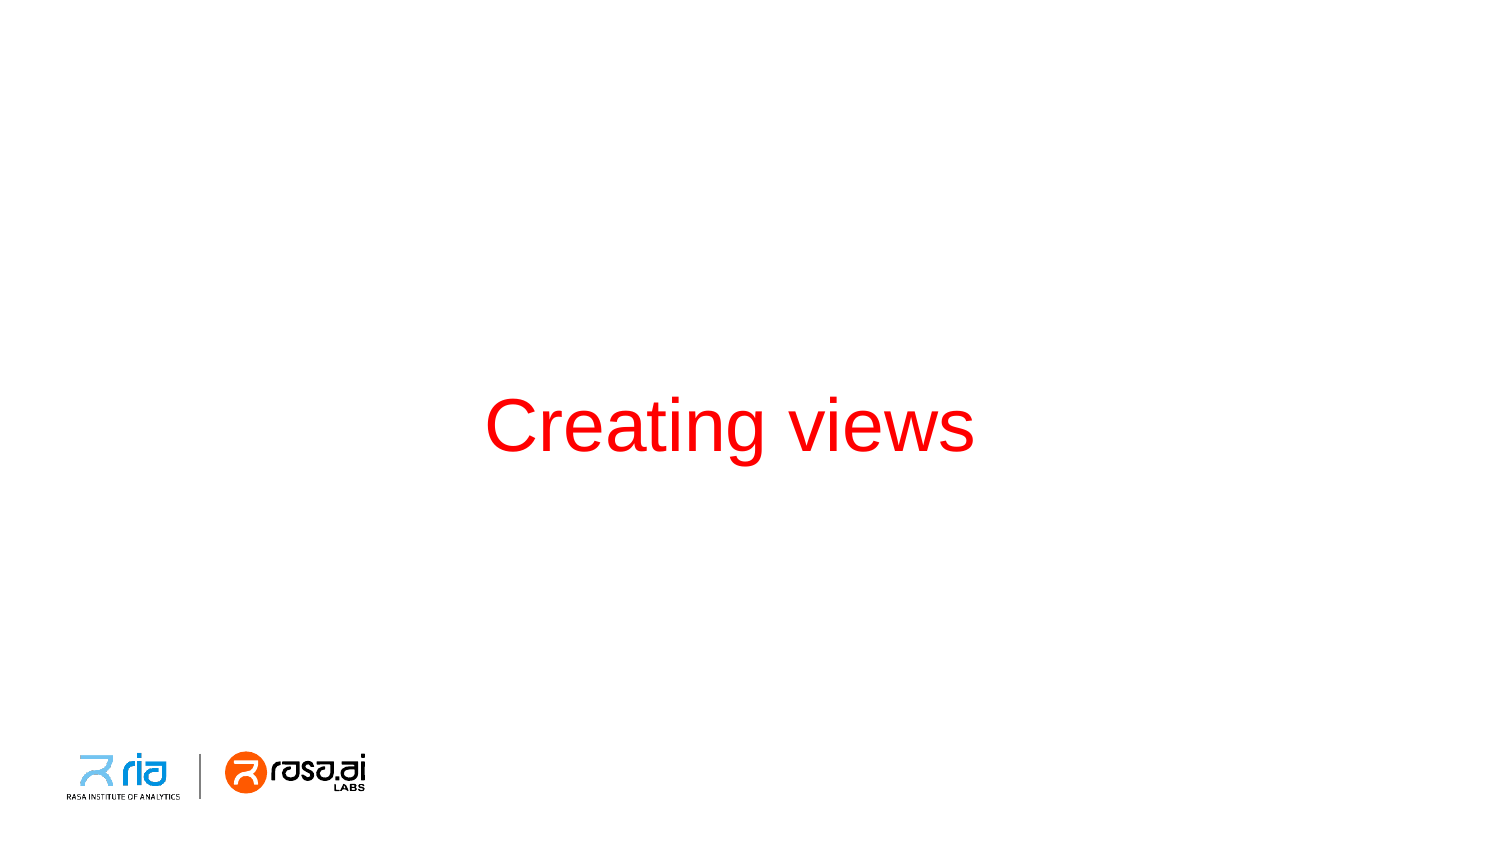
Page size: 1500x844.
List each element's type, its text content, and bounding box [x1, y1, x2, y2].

picture [58, 744, 188, 808]
title Creating views [92, 376, 1368, 468]
